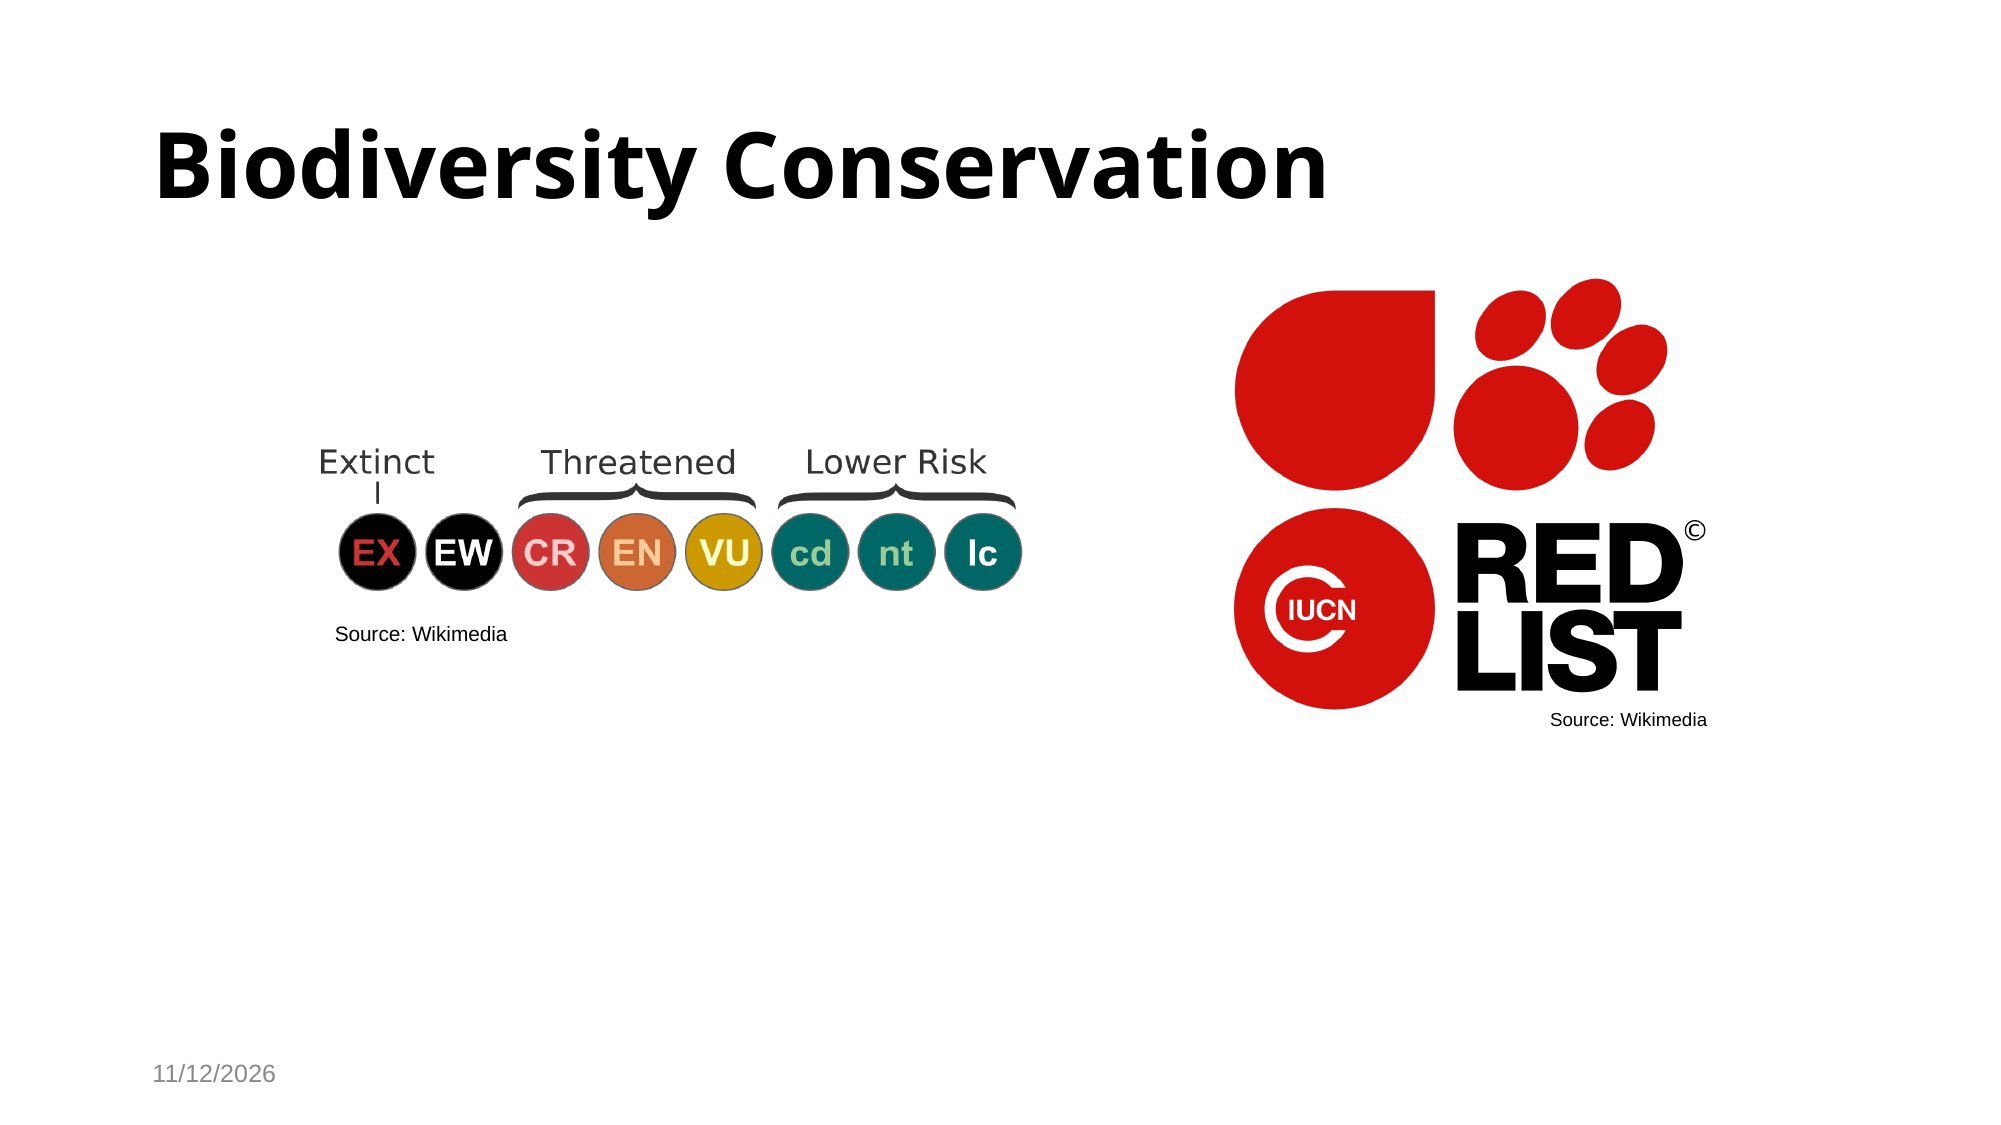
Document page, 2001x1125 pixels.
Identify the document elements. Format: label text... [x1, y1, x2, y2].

text_box Source: Wikimedia [320, 615, 523, 653]
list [1198, 250, 1723, 739]
picture [318, 424, 1032, 615]
title Biodiversity Conservation [137, 59, 1863, 278]
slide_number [137, 1042, 588, 1103]
